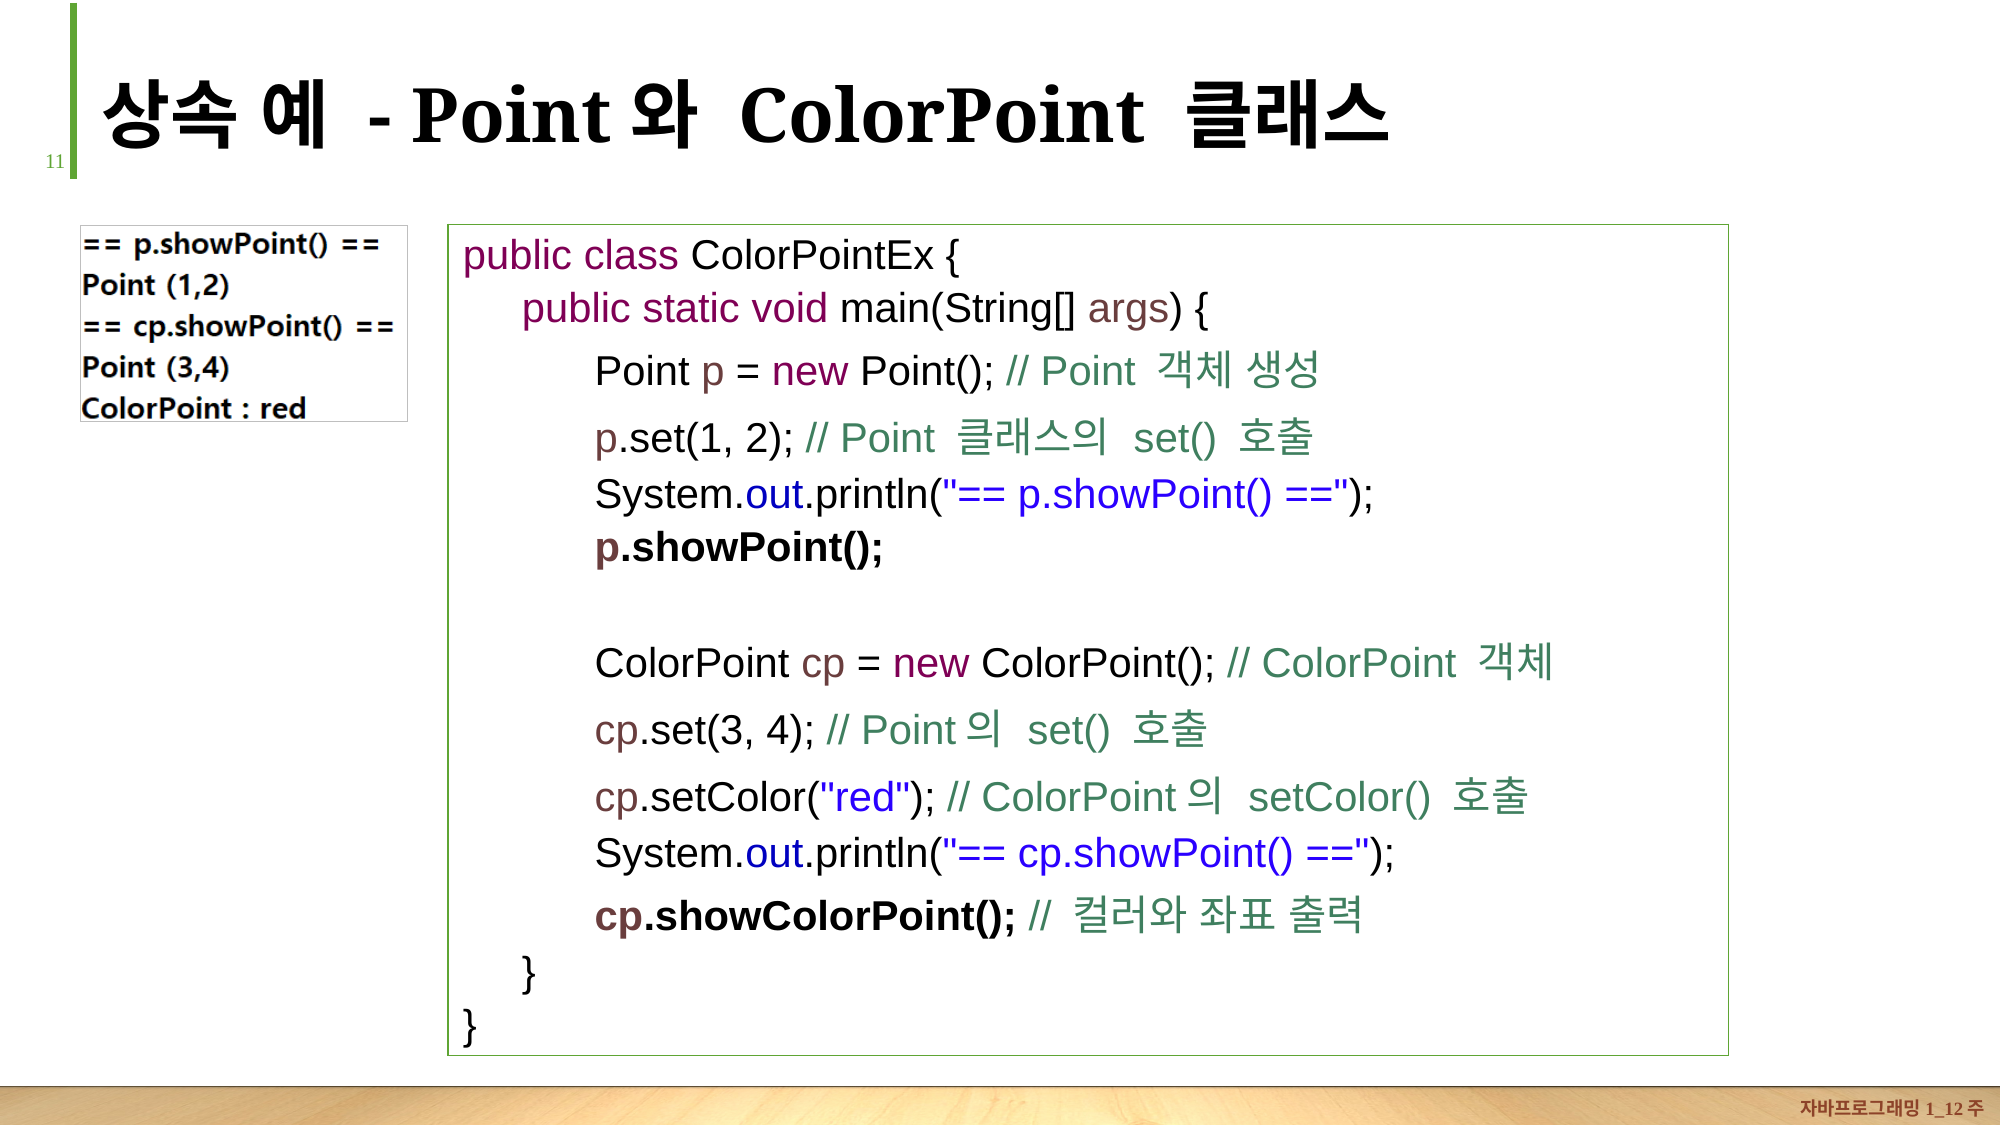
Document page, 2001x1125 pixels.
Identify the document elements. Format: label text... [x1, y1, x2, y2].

footer 자바프로그래밍1_12주 [1201, 1091, 2000, 1125]
picture [0, 1086, 2000, 1125]
picture [79, 224, 409, 422]
title 상속 예 - Point와 ColorPoint 클래스 [86, 15, 1782, 167]
slide_number 10 [19, 140, 81, 188]
table_header public class ColorPointEx { public static void main(String[] args) { Point p = new Point(); // Point 객체 생성 p.set(1, 2); // Point 클래스의 set() 호출 System.out.println("== p.showPoint() =="); p.showPoint(); ColorPoint cp = new ColorPoint(); // ColorPoint 객체 cp.set(3, 4); // Point의 set() 호출 cp.setColor("red"); // ColorPoint의 setColor() 호출 System.out.println("== cp.showPoint() =="); cp.showColorPoint(); // 컬러와 좌표 출력 } } [449, 225, 1728, 1055]
